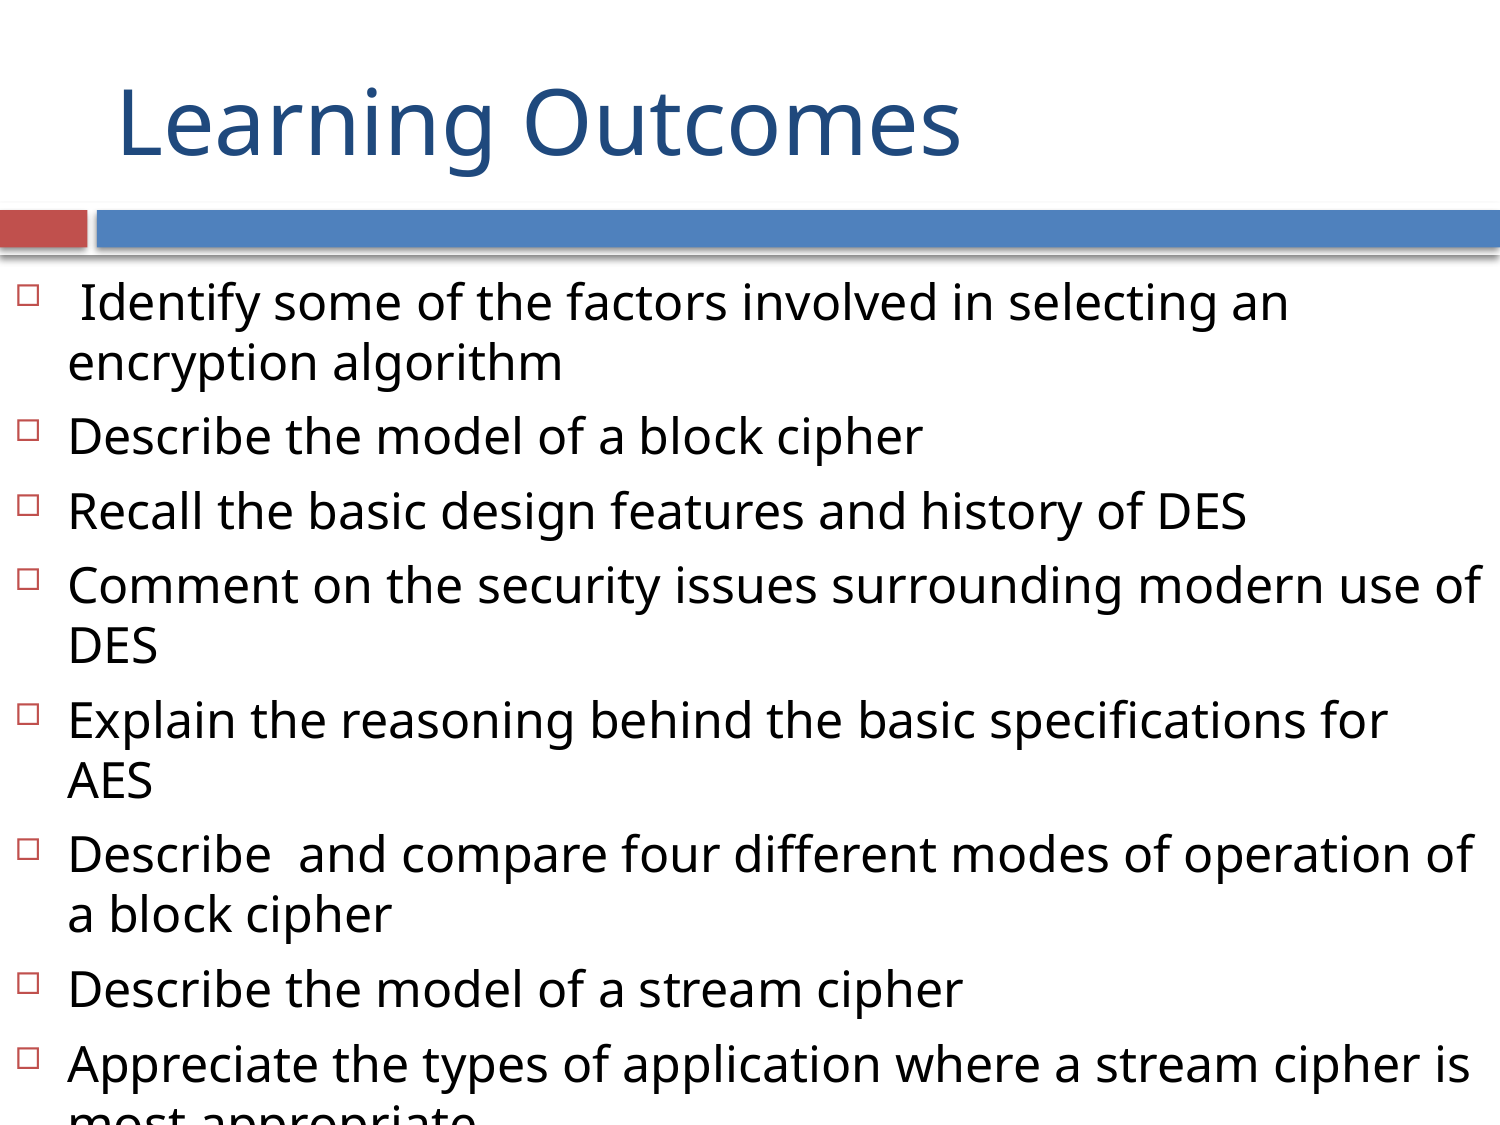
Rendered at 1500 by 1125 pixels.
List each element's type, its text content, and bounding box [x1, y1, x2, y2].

title Learning Outcomes [100, 37, 1438, 200]
list Identify some of the factors involved in selecting an encryption algorithm Describe the model of a block cipher Recall the basic design features and history of DES Comment on the security issues surrounding modern use of DES Explain the reasoning behind the basic specifications for AES Describe and compare four different modes of operation of a block cipher Describe the model of a stream cipher Appreciate the types of application where a stream cipher is most appropriate [0, 262, 1500, 1071]
